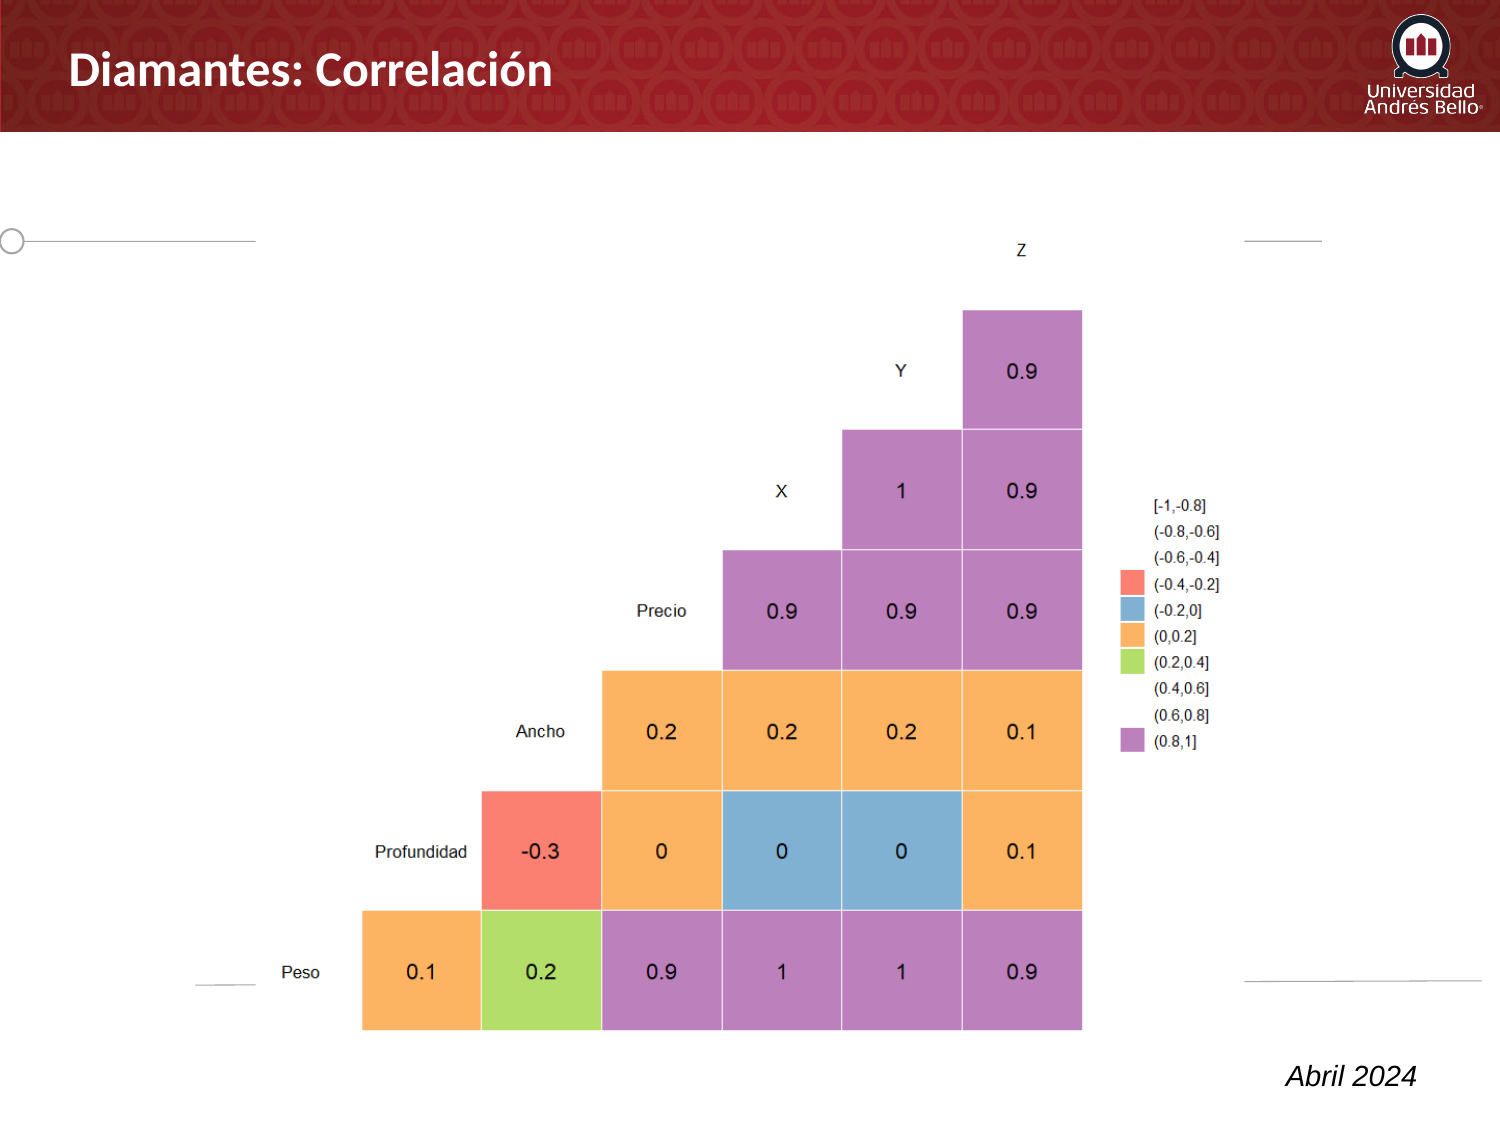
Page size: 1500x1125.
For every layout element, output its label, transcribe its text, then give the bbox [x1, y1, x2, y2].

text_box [1245, 980, 1483, 986]
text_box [195, 980, 255, 986]
text_box Abril 2024 [1179, 1050, 1433, 1101]
text_box [0, 229, 24, 254]
picture [0, 0, 1500, 132]
picture [255, 217, 1245, 1051]
